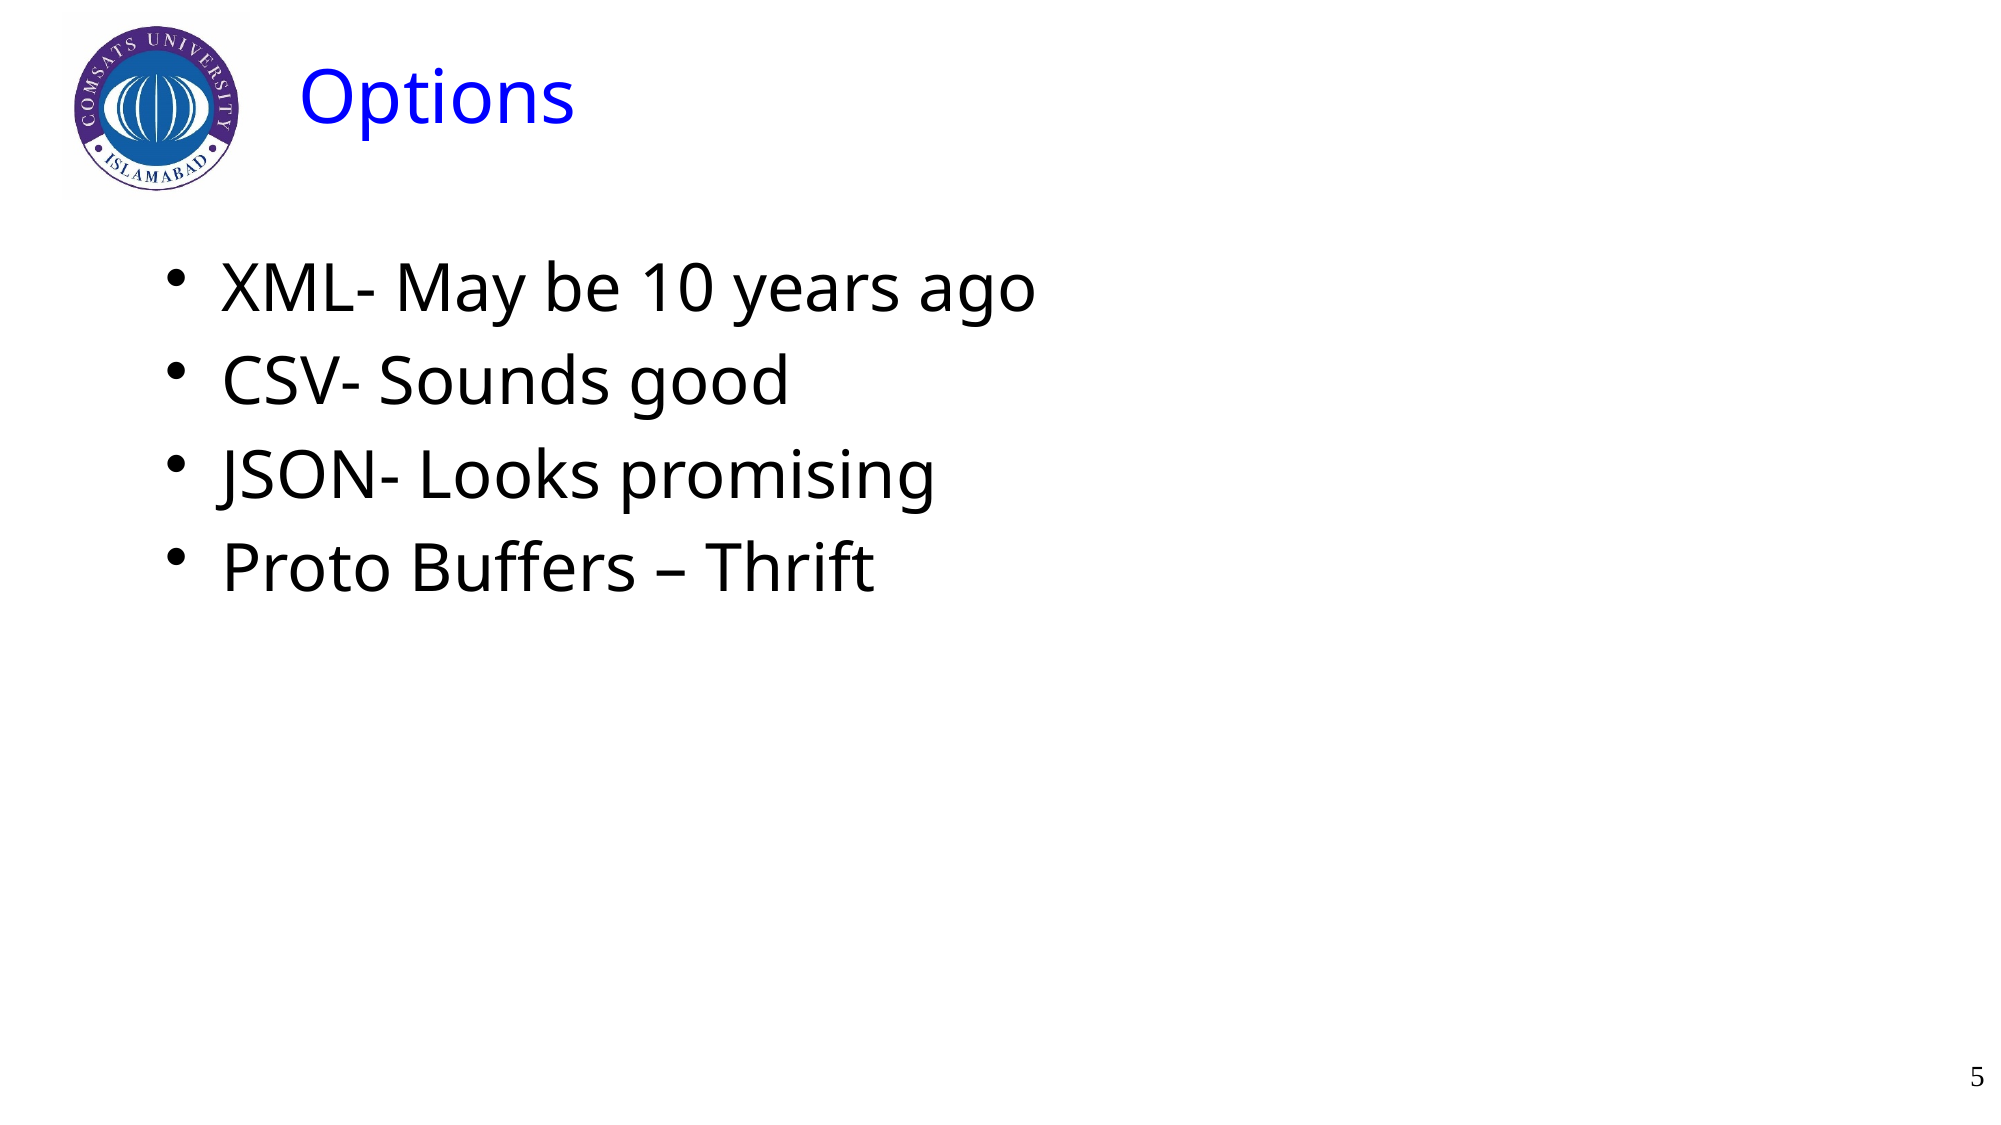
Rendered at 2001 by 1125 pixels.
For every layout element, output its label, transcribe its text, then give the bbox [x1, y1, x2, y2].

list XML- May be 10 years ago CSV- Sounds good JSON- Looks promising Proto Buffers – Thrift [150, 237, 1850, 1075]
picture [62, 12, 250, 200]
slide_number 5 [1583, 1050, 2000, 1125]
title Options [283, 0, 1850, 188]
